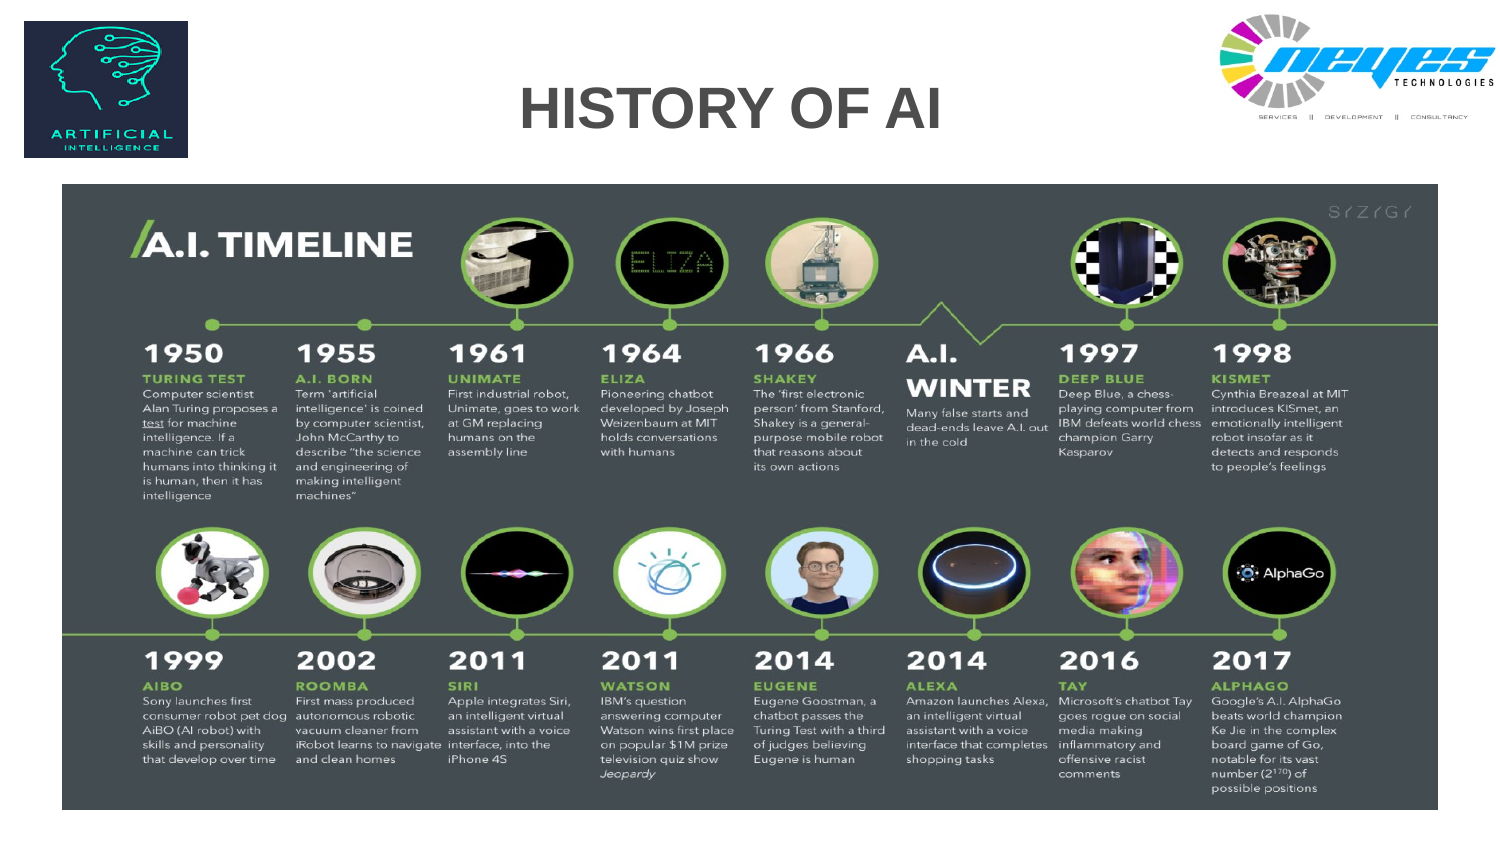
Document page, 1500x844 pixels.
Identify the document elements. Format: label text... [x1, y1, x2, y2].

picture [62, 184, 1438, 810]
picture [24, 21, 188, 158]
picture [1212, 0, 1500, 126]
title HISTORY OF AI [362, 34, 1100, 155]
